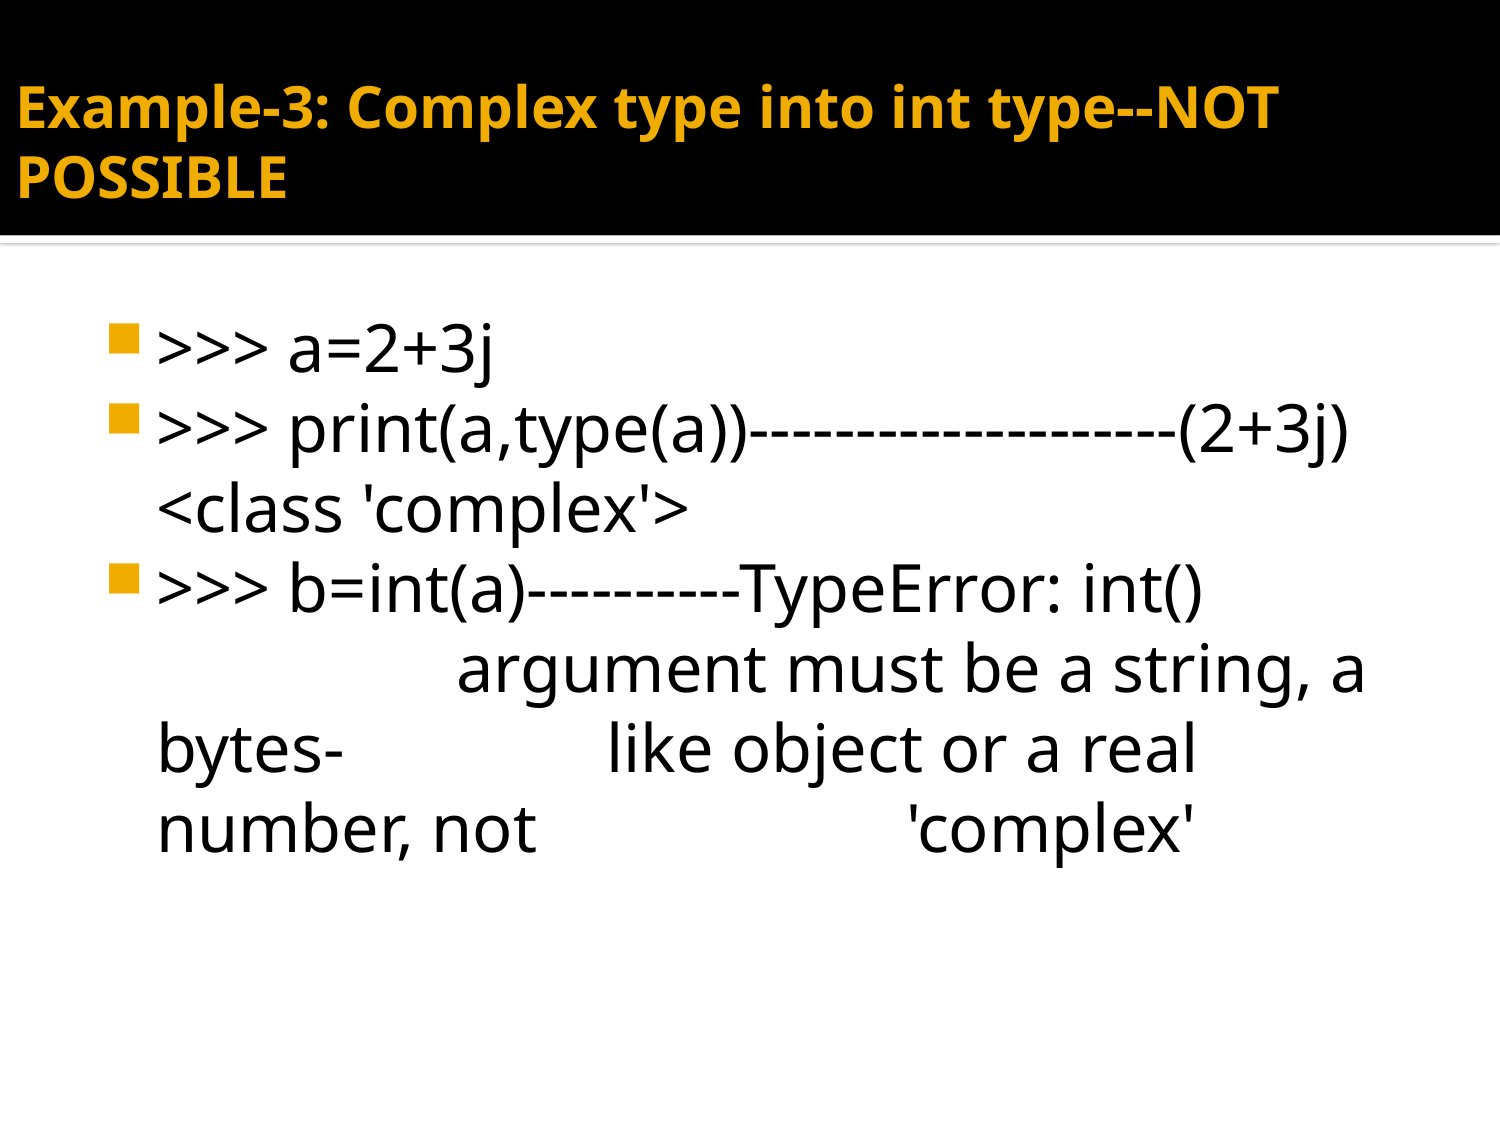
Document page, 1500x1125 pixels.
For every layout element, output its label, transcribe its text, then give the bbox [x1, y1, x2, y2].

title Example-3: Complex type into int type--NOT POSSIBLE [0, 37, 1500, 243]
list >>> a=2+3j >>> print(a,type(a))--------------------(2+3j) <class 'complex'> >>> b=int(a)----------TypeError: int() argument must be a string, a bytes- like object or a real number, not 'complex' [75, 291, 1425, 1050]
